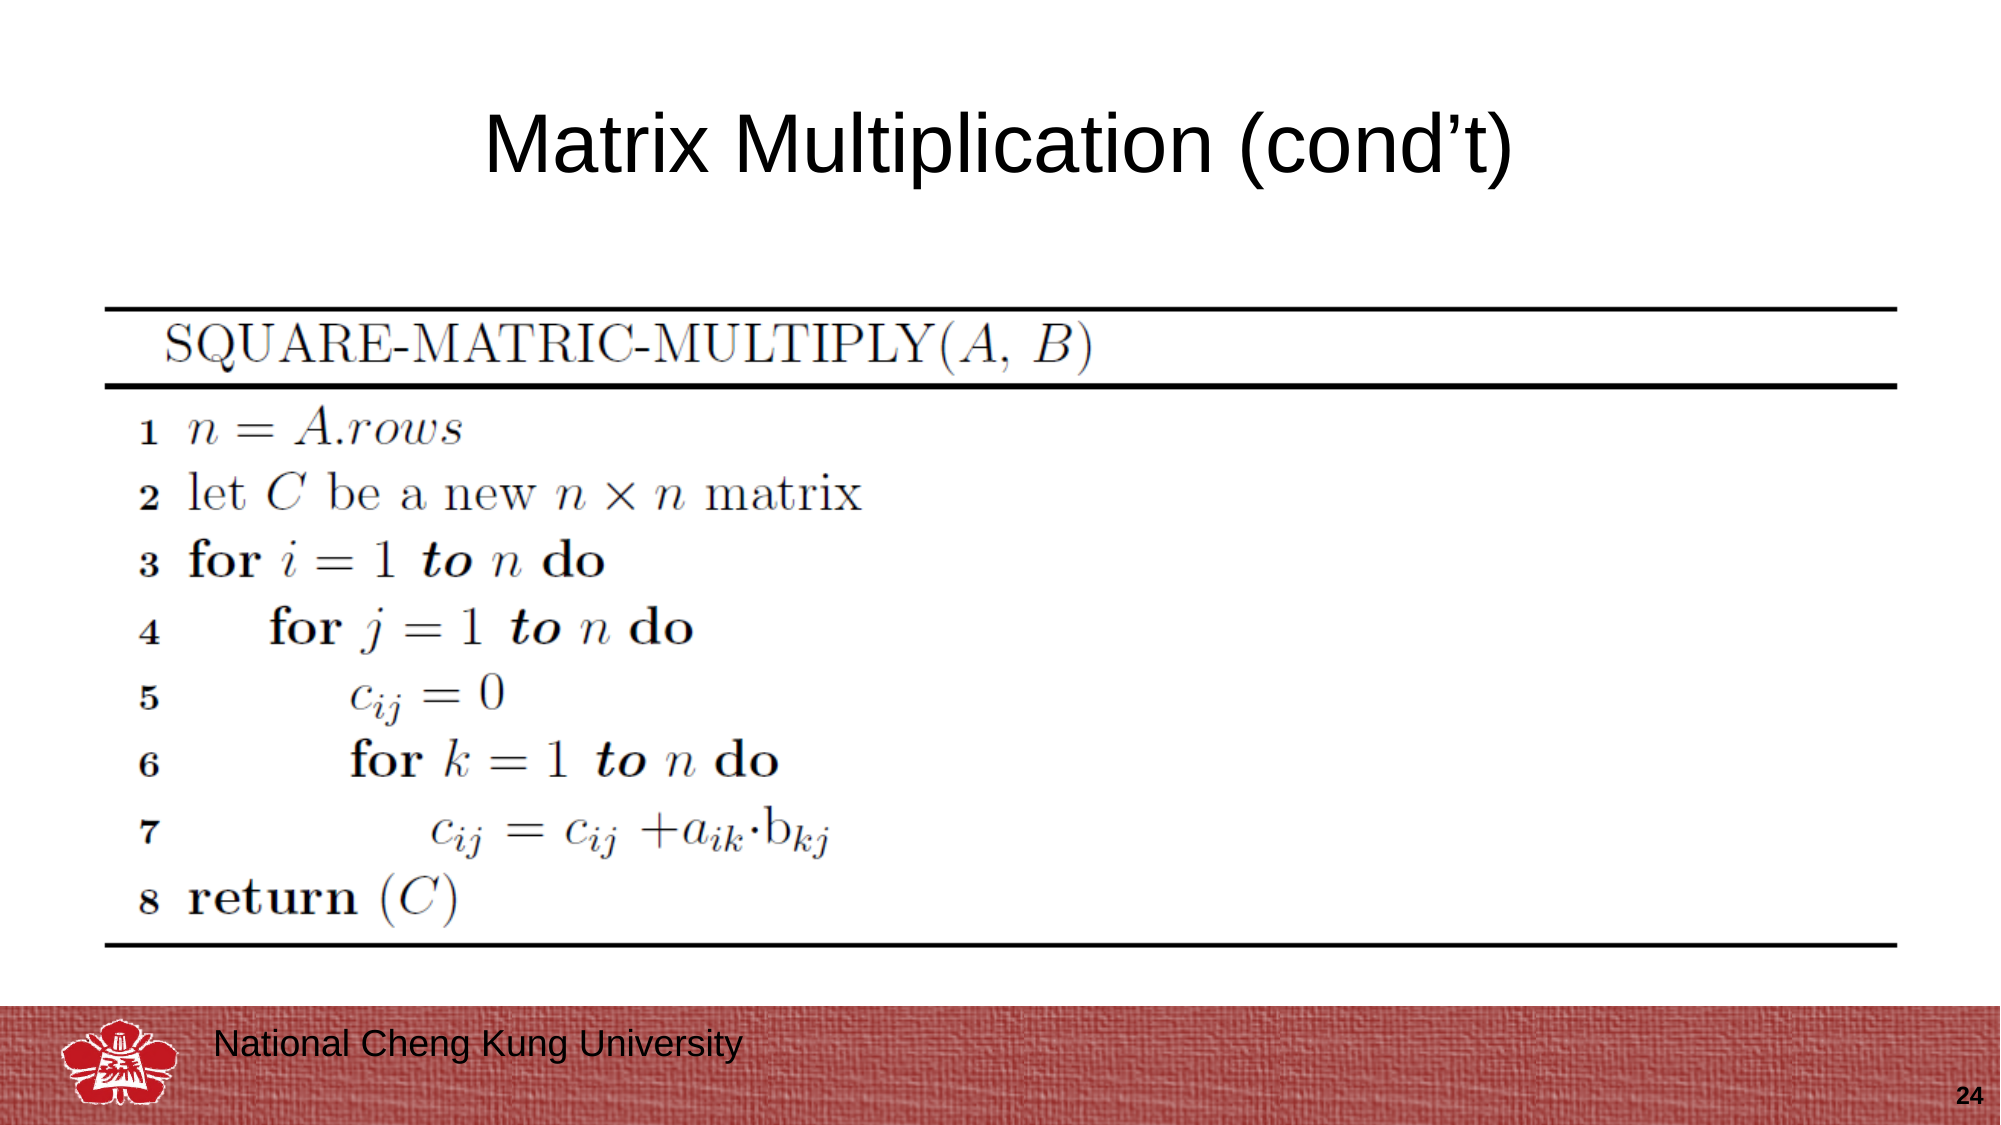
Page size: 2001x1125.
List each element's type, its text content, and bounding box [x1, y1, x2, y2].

title Matrix Multiplication (cond’t) [99, 45, 1900, 233]
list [99, 294, 1901, 956]
slide_number 24 [1873, 1064, 2000, 1125]
picture [39, 1006, 197, 1125]
